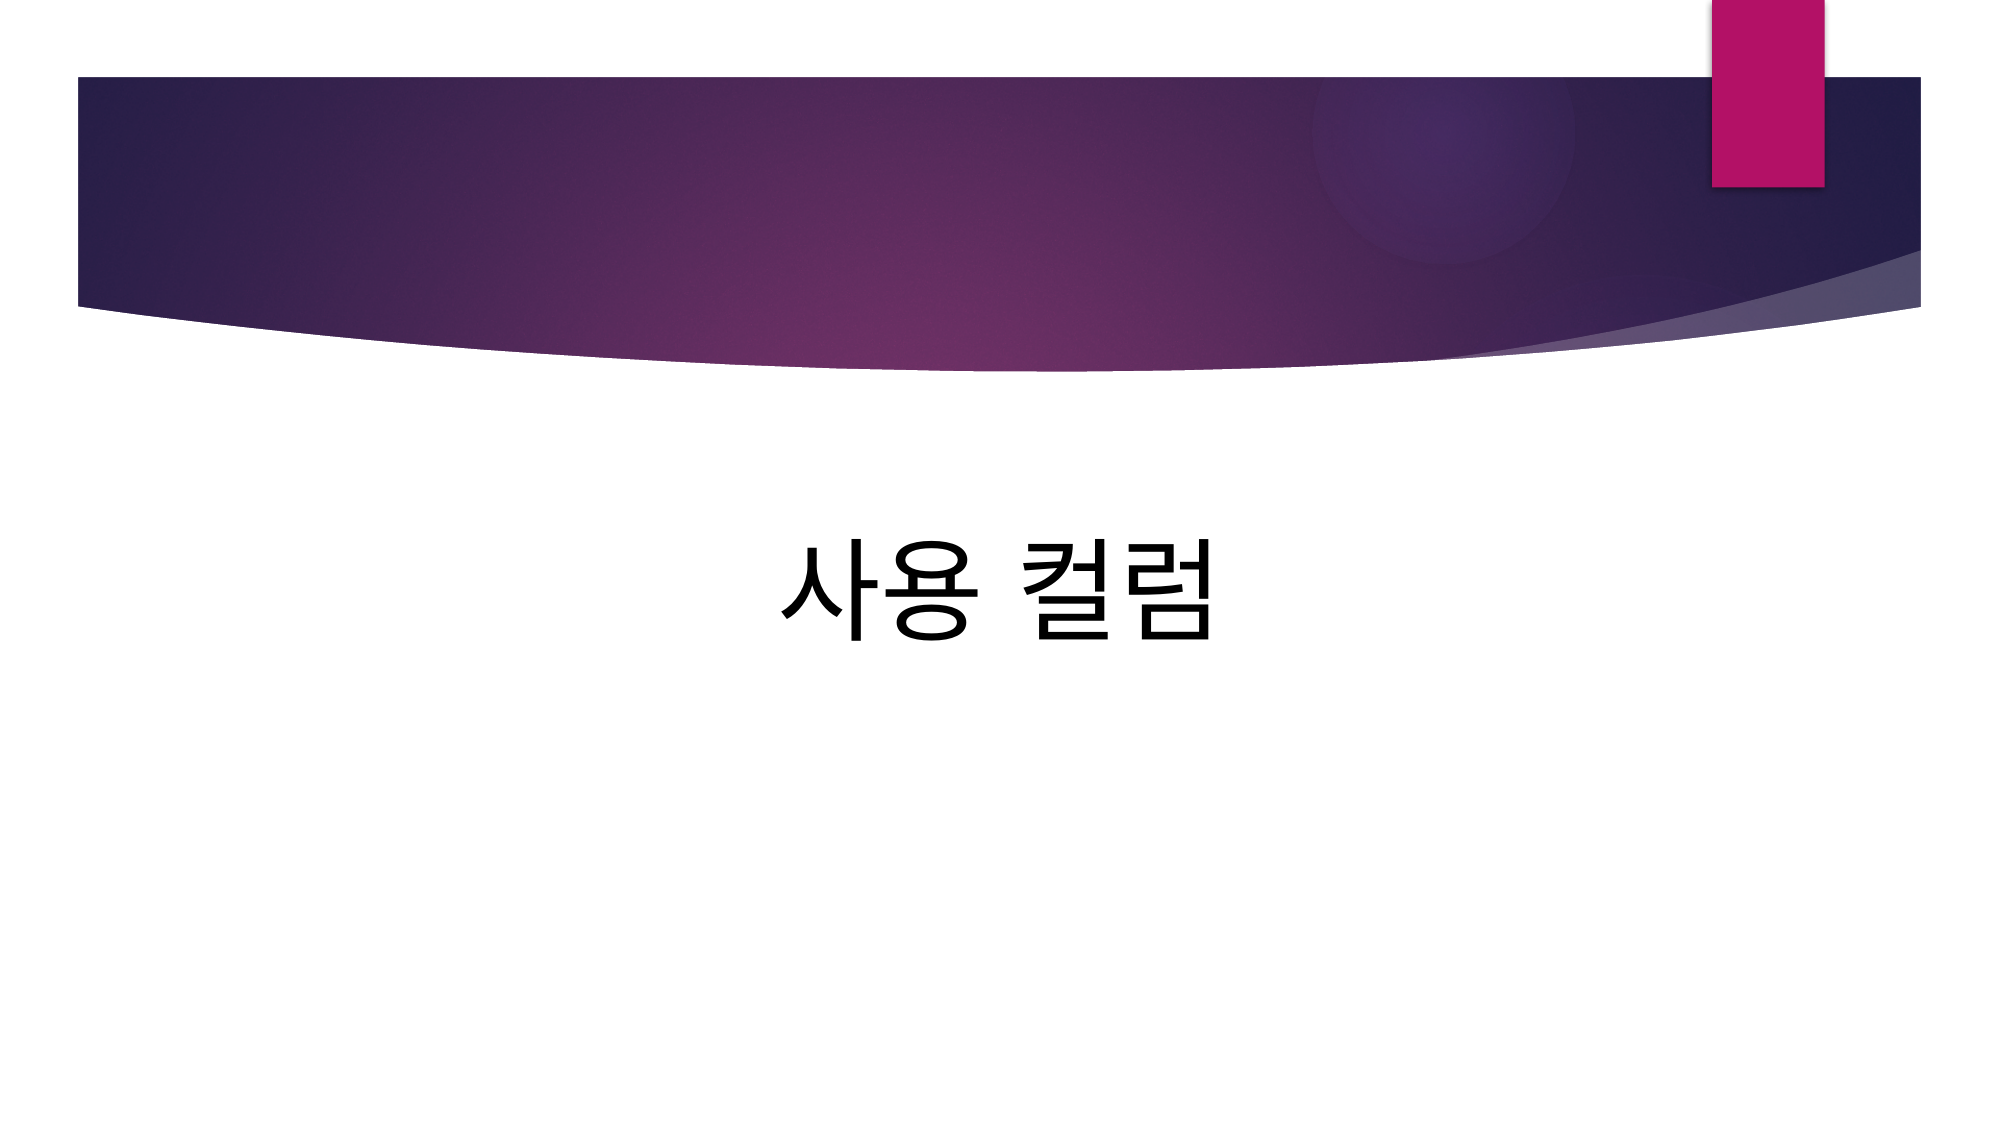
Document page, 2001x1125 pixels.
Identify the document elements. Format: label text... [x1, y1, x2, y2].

title 사용 컬럼 [276, 191, 1724, 663]
